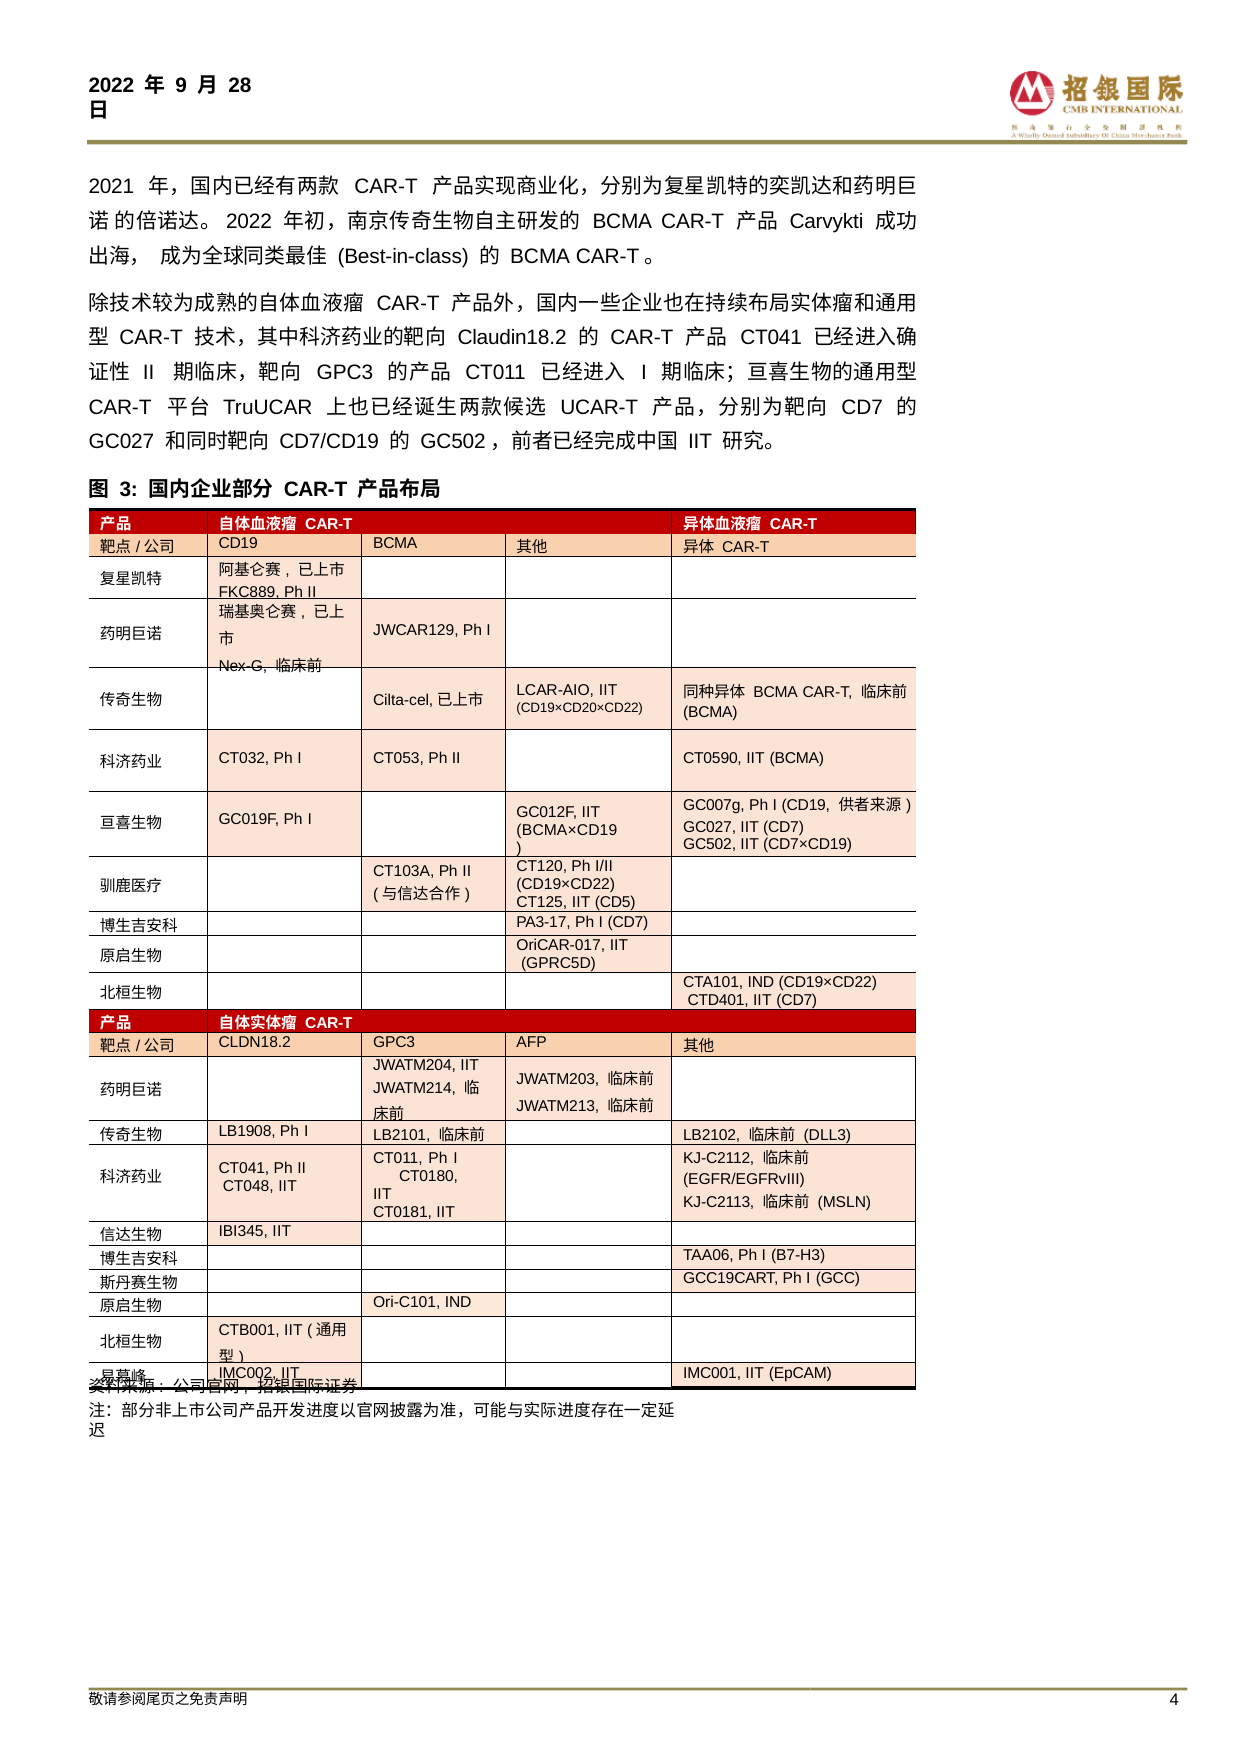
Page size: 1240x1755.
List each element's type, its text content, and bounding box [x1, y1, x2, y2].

table_cell IMC002, IIT [208, 1363, 361, 1370]
table_cell 亘喜生物 [89, 792, 207, 856]
table_cell [506, 1363, 671, 1370]
table_cell [208, 857, 361, 911]
table_cell [672, 1317, 915, 1362]
table_cell [672, 599, 916, 667]
table_cell [672, 1057, 915, 1120]
table_cell 易慕峰 [89, 1363, 207, 1370]
table_cell [672, 936, 916, 972]
table_cell 瑞基奥仑赛, 已上 市 Nex-G, 临床前 [208, 599, 361, 667]
table_cell [506, 973, 671, 1009]
table_cell [362, 1270, 505, 1292]
table_cell 药明巨诺 [89, 1057, 207, 1120]
text_box 2021 年，国内已经有两款 CAR-T 产品实现商业化，分别为复星凯特的奕凯达和药明巨诺 的倍诺达。2022 年初，南京传奇生物自主研发的 BCMA CAR-T 产品 Carvykti 成功出海， 成为全球同类最佳 (Best-in-class) 的 BCMA CAR-T。 除技术较为成熟的自体血液瘤 CAR-T 产品外，国内一些企业也在持续布局实体瘤和通用型 CAR-T 技术，其中科济药业的靶向 Claudin18.2 的 CAR-T 产品 CT041 已经进入确证性 II 期临床，靶向 GPC3 的产品 CT011 已经进入 I 期临床；亘喜生物的通用型 CAR-T 平台 TruUCAR 上也已经诞生两款候选 UCAR-T 产品，分别为靶向 CD7 的 GC027 和同时靶向 CD7/CD19 的GC502，前者已经完成中国IIT 研究。 图 3: 国内企业部分 CAR-T 产品布局 [86, 160, 919, 501]
table_cell 产品 [89, 1010, 207, 1032]
table_cell Ori-C101, IND [362, 1293, 505, 1316]
table_cell 传奇生物 [89, 668, 207, 729]
table_cell GPC3 [362, 1033, 505, 1056]
table_cell [506, 1145, 671, 1221]
table_cell IMC001, IIT (EpCAM) [672, 1363, 915, 1386]
table_cell LB2102, 临床前 (DLL3) [672, 1121, 915, 1144]
table_cell [506, 1293, 671, 1316]
table_cell [506, 557, 671, 598]
table_cell 科济药业 [89, 1145, 207, 1221]
table_cell 其他 [672, 1033, 916, 1056]
table_cell CT011, Ph I CT0180, IIT CT0181, IIT [362, 1145, 505, 1221]
table_cell JWATM203, 临床前 JWATM213, 临床前 [506, 1057, 671, 1120]
table_cell [362, 1222, 505, 1245]
table_cell 自体实体瘤 CAR-T [208, 1010, 915, 1032]
table_cell [362, 1363, 505, 1370]
text_box [88, 1687, 1188, 1691]
table_cell 靶点/公司 [89, 534, 207, 556]
table_cell GC012F, IIT (BCMA×CD19) [506, 792, 671, 856]
table_cell [672, 557, 916, 598]
table_cell [506, 599, 671, 667]
table_cell 原启生物 [89, 1293, 207, 1316]
table_cell CT041, Ph II CT048, IIT [208, 1145, 361, 1221]
table_cell JWCAR129, Ph I [362, 599, 505, 667]
table_cell [362, 912, 505, 935]
table_cell 阿基仑赛, 已上市 FKC889, Ph II [208, 557, 361, 598]
table_cell [208, 1293, 361, 1316]
table_cell JWATM204, IIT JWATM214, 临 床前 [362, 1057, 505, 1120]
table_cell [362, 557, 505, 598]
table_cell [506, 1246, 671, 1269]
table_cell GC019F, Ph I [208, 792, 361, 856]
table_cell CT032, Ph I [208, 730, 361, 791]
table_cell CT0590, IIT (BCMA) [672, 730, 916, 791]
table_cell 异体 CAR-T [672, 534, 916, 556]
table_cell CLDN18.2 [208, 1033, 361, 1056]
footer 敬请参阅尾页之免责声明 [86, 1688, 251, 1755]
table_cell TAA06, Ph I (B7-H3) [672, 1246, 915, 1269]
table_header 产品 [89, 511, 207, 534]
table_header 异体血液瘤 CAR-T [672, 511, 915, 534]
table_cell 原启生物 [89, 936, 207, 972]
table_cell [208, 1057, 361, 1120]
table_cell [208, 912, 361, 935]
table_cell 驯鹿医疗 [89, 857, 207, 911]
table_cell AFP [506, 1033, 671, 1056]
table_cell 博生吉安科 [89, 1246, 207, 1269]
table_cell 同种异体 BCMA CAR-T, 临床前 (BCMA) [672, 668, 916, 729]
table_cell GC007g, Ph I (CD19, 供者来源) GC027, IIT (CD7) GC502, IIT (CD7×CD19) [672, 792, 916, 856]
slide_number 10 [1163, 1688, 1194, 1755]
table_cell [672, 857, 916, 911]
table_cell [362, 792, 505, 856]
table_cell [672, 912, 916, 935]
table_cell [672, 1222, 915, 1245]
table_cell IBI345, IIT [208, 1222, 361, 1245]
table_cell CTB001, IIT (通用 型) [208, 1317, 361, 1362]
table_cell CTA101, IND (CD19×CD22) CTD401, IIT (CD7) [672, 973, 916, 1009]
table_cell Cilta-cel,已上市 [362, 668, 505, 729]
text_box 资料来源: 公司官网, 招银国际证券 注：部分非上市公司产品开发进度以官网披露为准，可能与实际进度存在一定延迟 [86, 1370, 690, 1441]
table_cell CT120, Ph I/II (CD19×CD22) CT125, IIT (CD5) [506, 857, 671, 911]
table_cell [208, 1246, 361, 1269]
table_cell [362, 1246, 505, 1269]
table_cell CD19 [208, 534, 361, 556]
table_cell BCMA [362, 534, 505, 556]
table_cell 北桓生物 [89, 1317, 207, 1362]
table_cell [506, 1222, 671, 1245]
table_cell CT103A, Ph II (与信达合作) [362, 857, 505, 911]
table_cell 传奇生物 [89, 1121, 207, 1144]
table_cell 信达生物 [89, 1222, 207, 1245]
table_cell [208, 936, 361, 972]
table_cell 复星凯特 [89, 557, 207, 598]
table_cell [506, 1317, 671, 1362]
table_cell [506, 1121, 671, 1144]
table_cell OriCAR-017, IIT (GPRC5D) [506, 936, 671, 972]
table_cell LB2101, 临床前 [362, 1121, 505, 1144]
table_cell 北桓生物 [89, 973, 207, 1009]
table_cell PA3-17, Ph I (CD7) [506, 912, 671, 935]
table_header 自体血液瘤 CAR-T [208, 511, 671, 534]
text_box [86, 70, 1188, 145]
table_cell GCC19CART, Ph I (GCC) [672, 1270, 915, 1292]
table_cell 博生吉安科 [89, 912, 207, 935]
table_cell 科济药业 [89, 730, 207, 791]
table_cell LCAR-AIO, IIT (CD19×CD20×CD22) [506, 668, 671, 729]
table_cell [362, 1317, 505, 1362]
table_cell [362, 973, 505, 1009]
table_cell 靶点/公司 [89, 1033, 207, 1056]
table_cell CT053, Ph II [362, 730, 505, 791]
table_cell 药明巨诺 [89, 599, 207, 667]
table_cell [208, 1270, 361, 1292]
table_cell 斯丹赛生物 [89, 1270, 207, 1292]
table_cell [208, 973, 361, 1009]
table_cell 其他 [506, 534, 671, 556]
table_cell KJ-C2112, 临床前 (EGFR/EGFRvIII) KJ-C2113, 临床前 (MSLN) [672, 1145, 915, 1221]
table_cell [208, 668, 361, 729]
table_cell [672, 1293, 915, 1316]
table_cell [362, 936, 505, 972]
table_cell [506, 1270, 671, 1292]
table_cell LB1908, Ph I [208, 1121, 361, 1144]
table_cell [506, 730, 671, 791]
